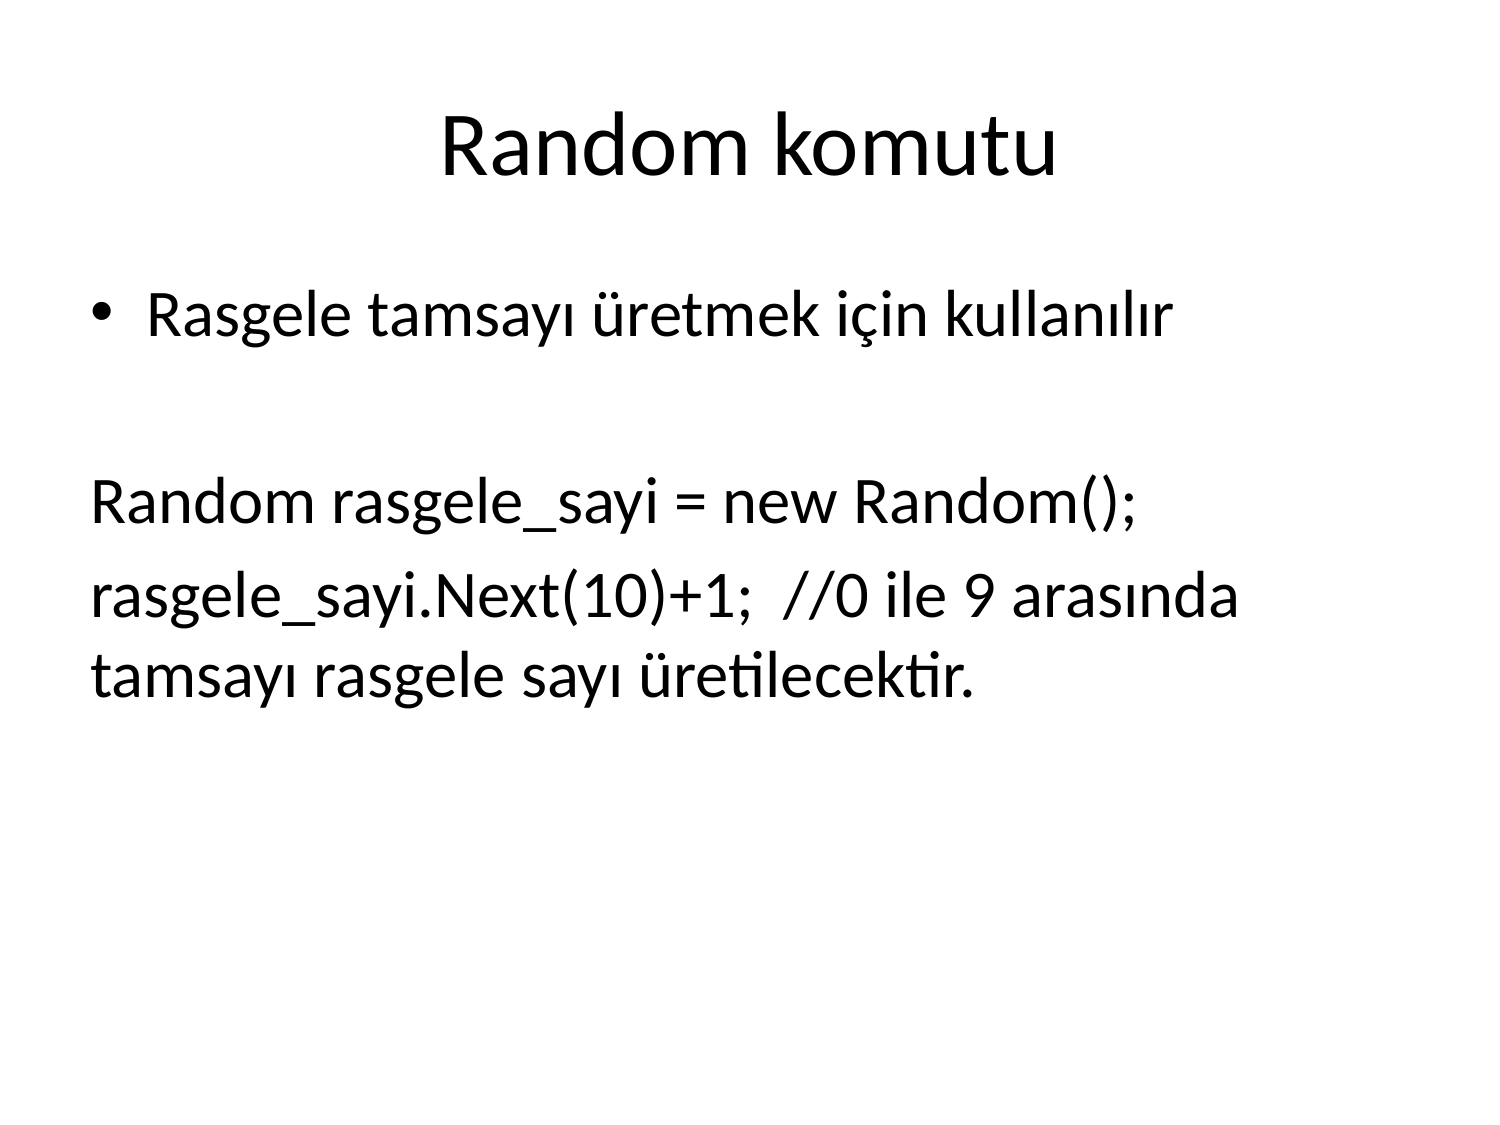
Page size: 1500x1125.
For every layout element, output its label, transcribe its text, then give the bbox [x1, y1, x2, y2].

title Random komutu [75, 45, 1425, 233]
list Rasgele tamsayı üretmek için kullanılır Random rasgele_sayi = new Random(); rasgele_sayi.Next(10)+1; //0 ile 9 arasında tamsayı rasgele sayı üretilecektir. [75, 262, 1425, 1005]
